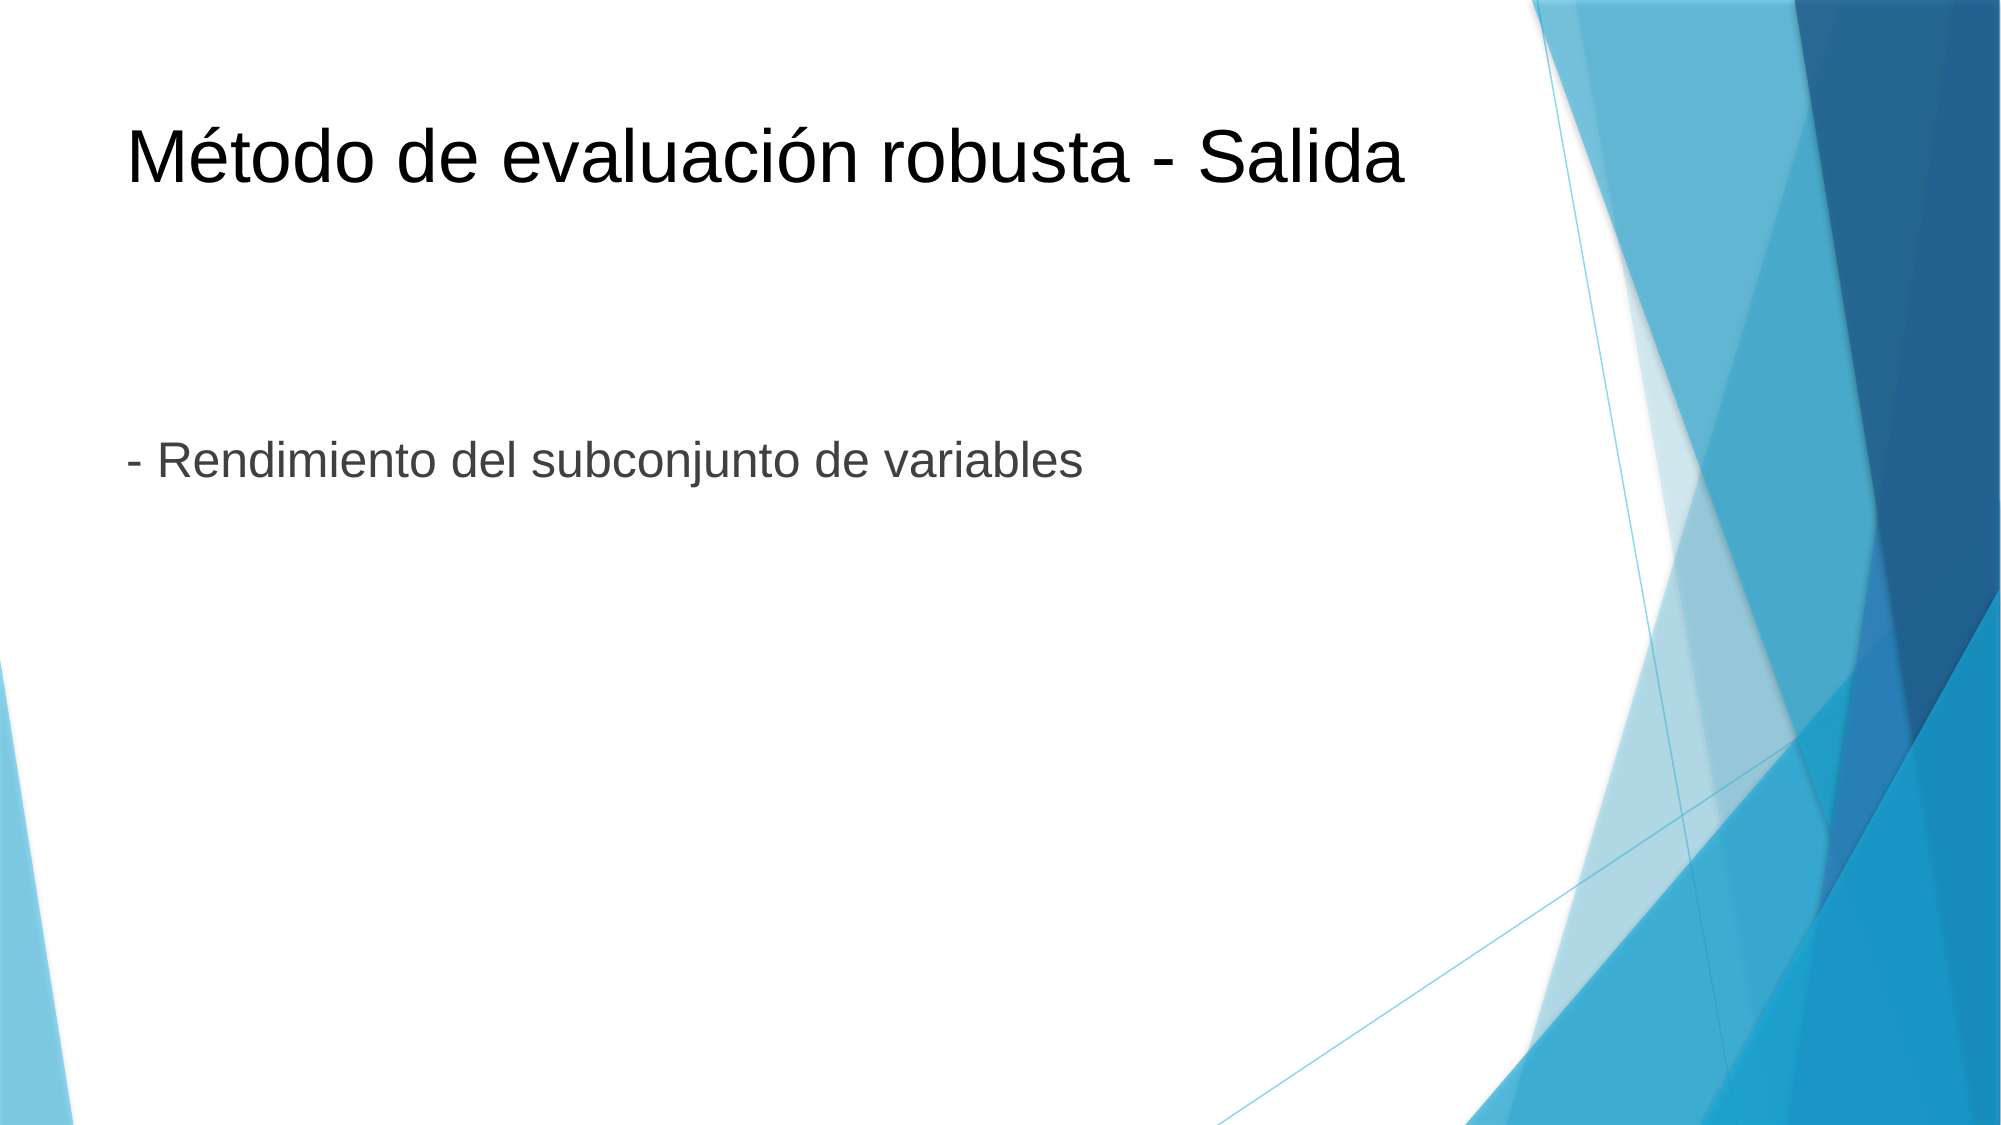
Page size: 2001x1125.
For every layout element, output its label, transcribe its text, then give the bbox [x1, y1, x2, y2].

title Método de evaluación robusta - Salida [111, 99, 1522, 317]
list - Rendimiento del subconjunto de variables [111, 354, 1522, 992]
